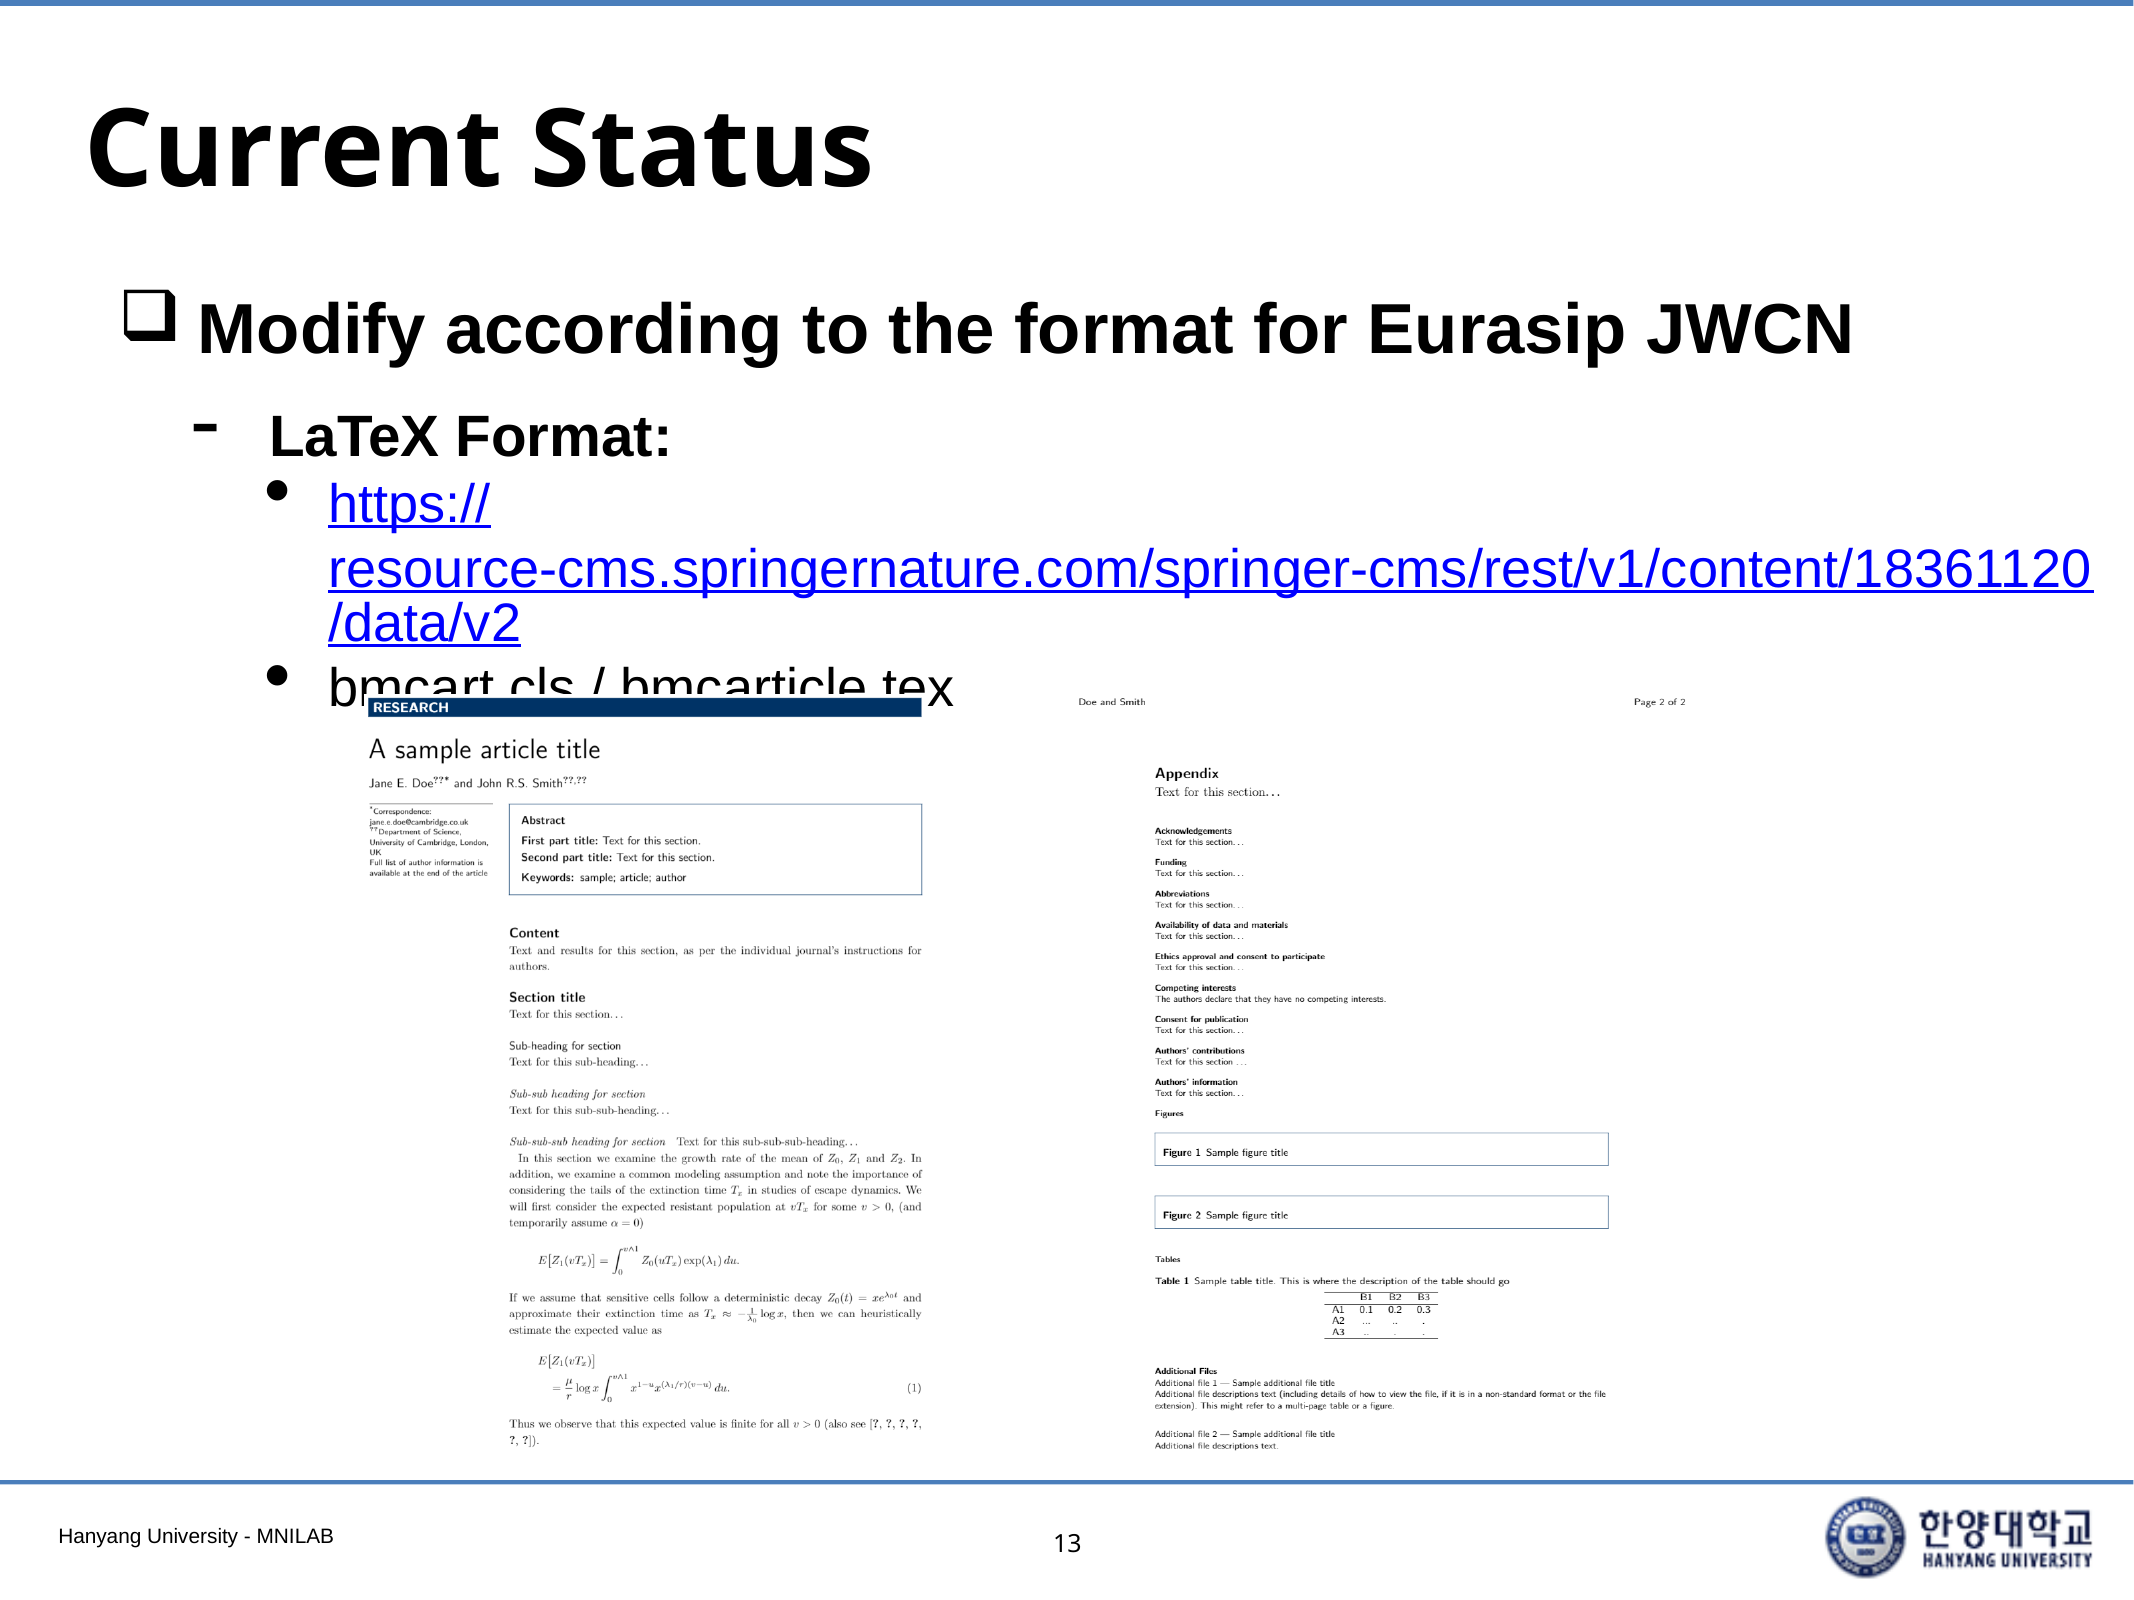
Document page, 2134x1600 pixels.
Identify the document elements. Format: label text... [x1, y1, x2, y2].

slide_number 13 [1037, 1518, 1098, 1567]
list Modify according to the format for Eurasip JWCN LaTeX Format: https://resource-cms.springernature.com/springer-cms/rest/v1/content/18361120/data/v2 bmcart.cls / bmcarticle.tex [109, 256, 2113, 695]
picture [1797, 1495, 2128, 1581]
picture [1071, 690, 1694, 1454]
title Current Status [75, 41, 2058, 245]
picture [364, 693, 926, 1451]
